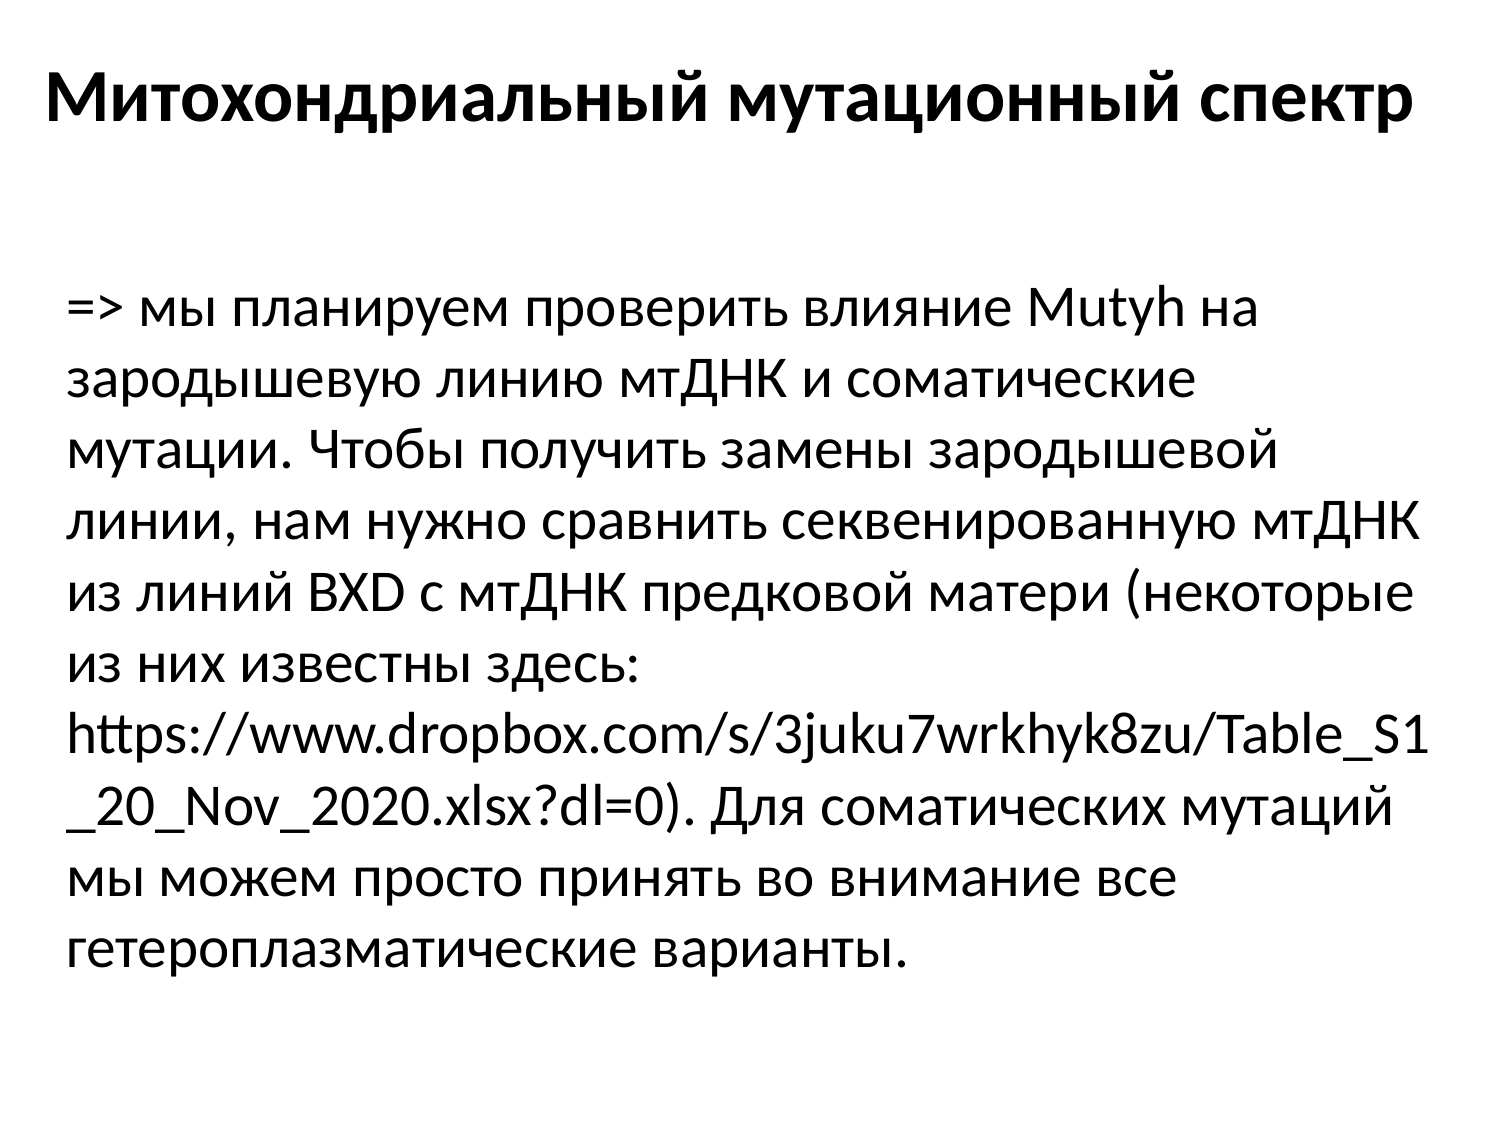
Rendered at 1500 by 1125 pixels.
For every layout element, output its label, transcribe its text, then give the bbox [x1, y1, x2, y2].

list => мы планируем проверить влияние Mutyh на зародышевую линию мтДНК и соматические мутации. Чтобы получить замены зародышевой линии, нам нужно сравнить секвенированную мтДНК из линий BXD с мтДНК предковой матери (некоторые из них известны здесь: https://www.dropbox.com/s/3juku7wrkhyk8zu/Table_S1_20_Nov_2020.xlsx?dl=0). Для соматических мутаций мы можем просто принять во внимание все гетероплазматические варианты. [51, 252, 1449, 1000]
title Митохондриальный мутационный спектр [29, 30, 1500, 157]
